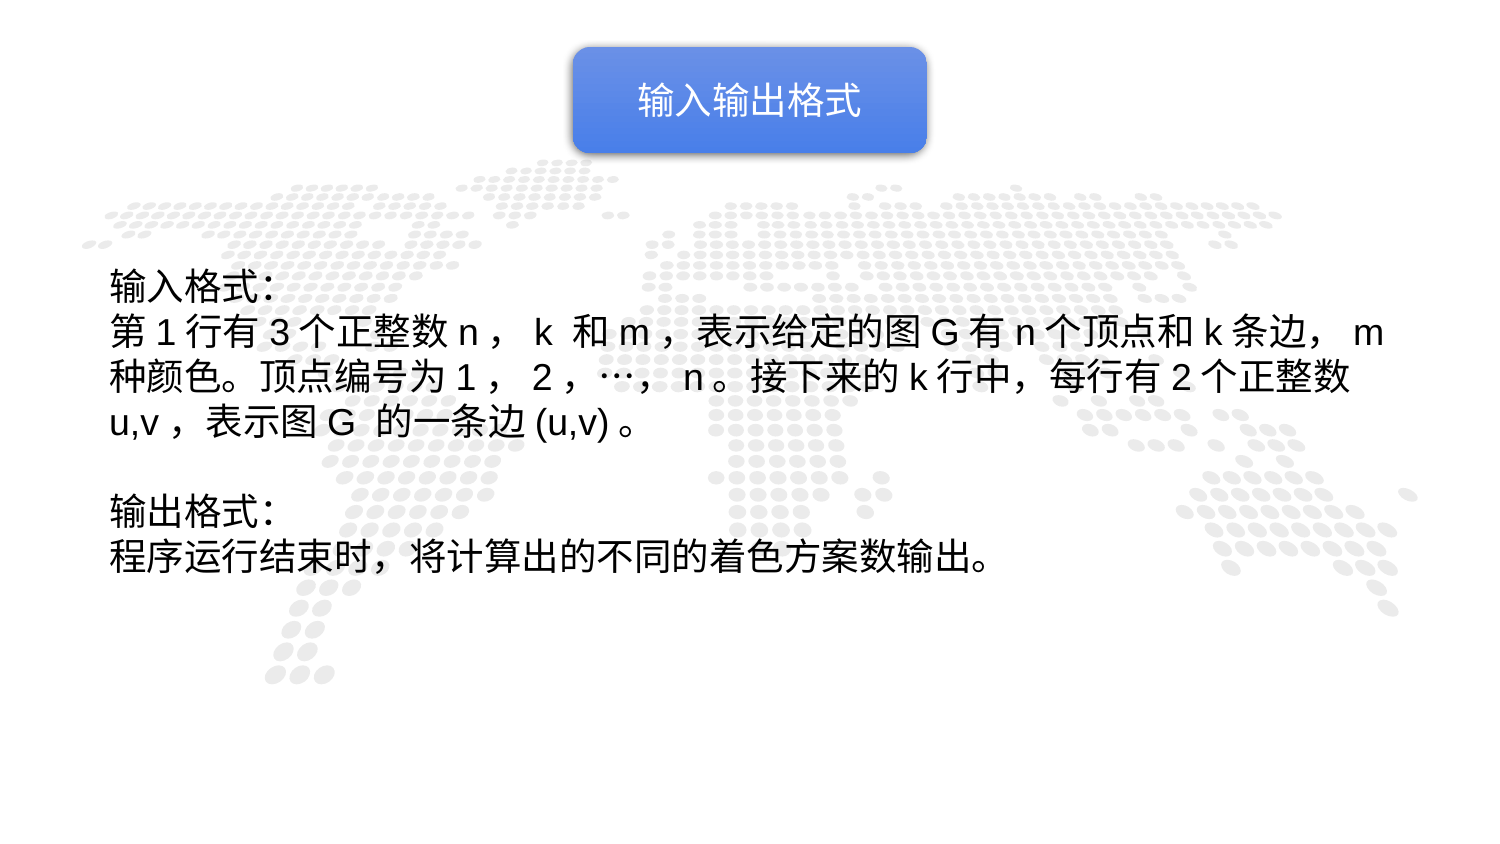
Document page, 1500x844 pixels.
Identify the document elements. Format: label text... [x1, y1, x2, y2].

text_box 输入输出格式 [572, 46, 928, 154]
text_box 输入格式： 第1行有3个正整数n，k 和m，表示给定的图G有n个顶点和k条边，m种颜色。顶点编号为1，2，…，n。接下来的k行中，每行有2个正整数u,v，表示图G 的一条边(u,v)。 输出格式： 程序运行结束时，将计算出的不同的着色方案数输出。 [94, 255, 1406, 586]
